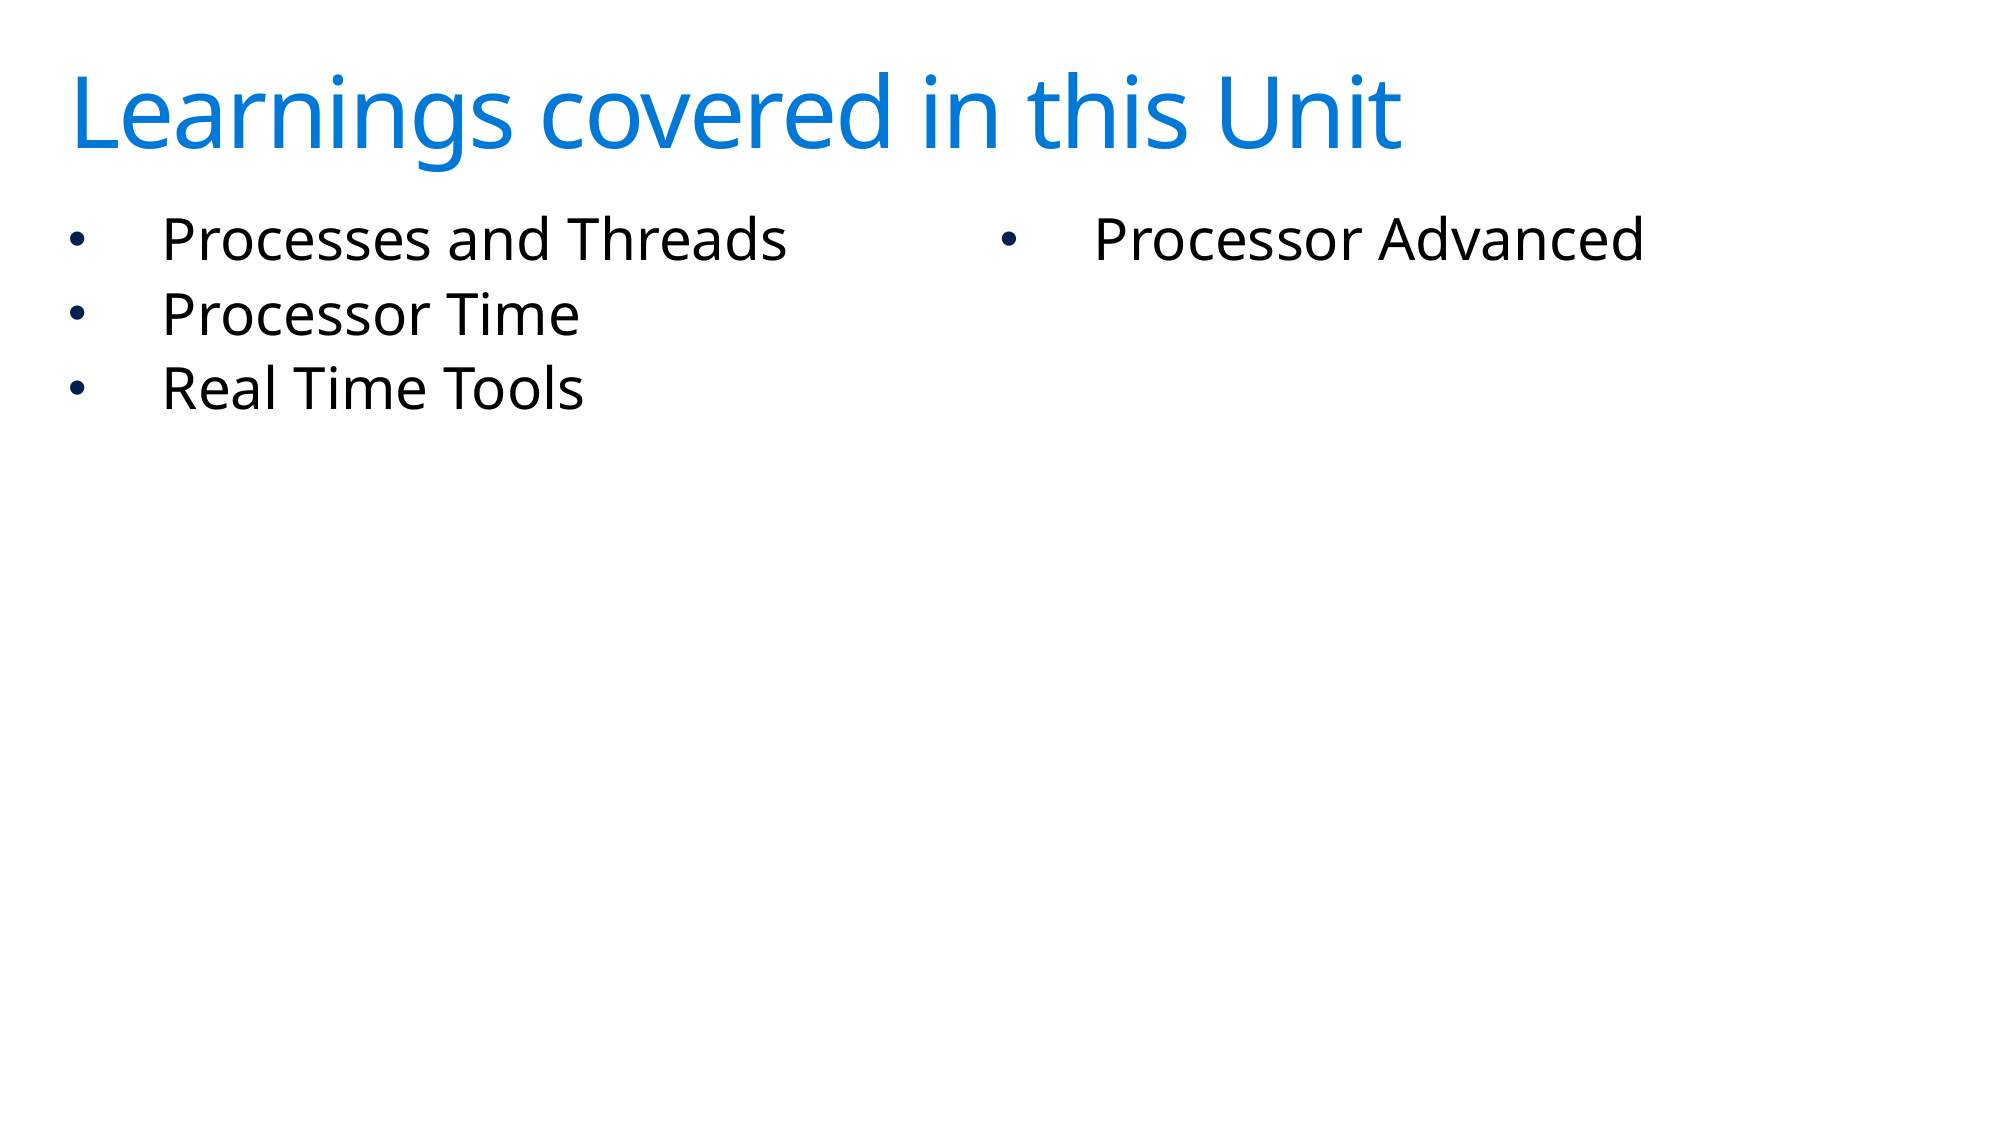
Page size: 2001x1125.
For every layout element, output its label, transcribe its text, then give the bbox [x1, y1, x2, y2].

list Processes and Threads Processor Time Real Time Tools Processor Advanced [44, 196, 1956, 507]
title Learnings covered in this Unit [44, 47, 1957, 196]
